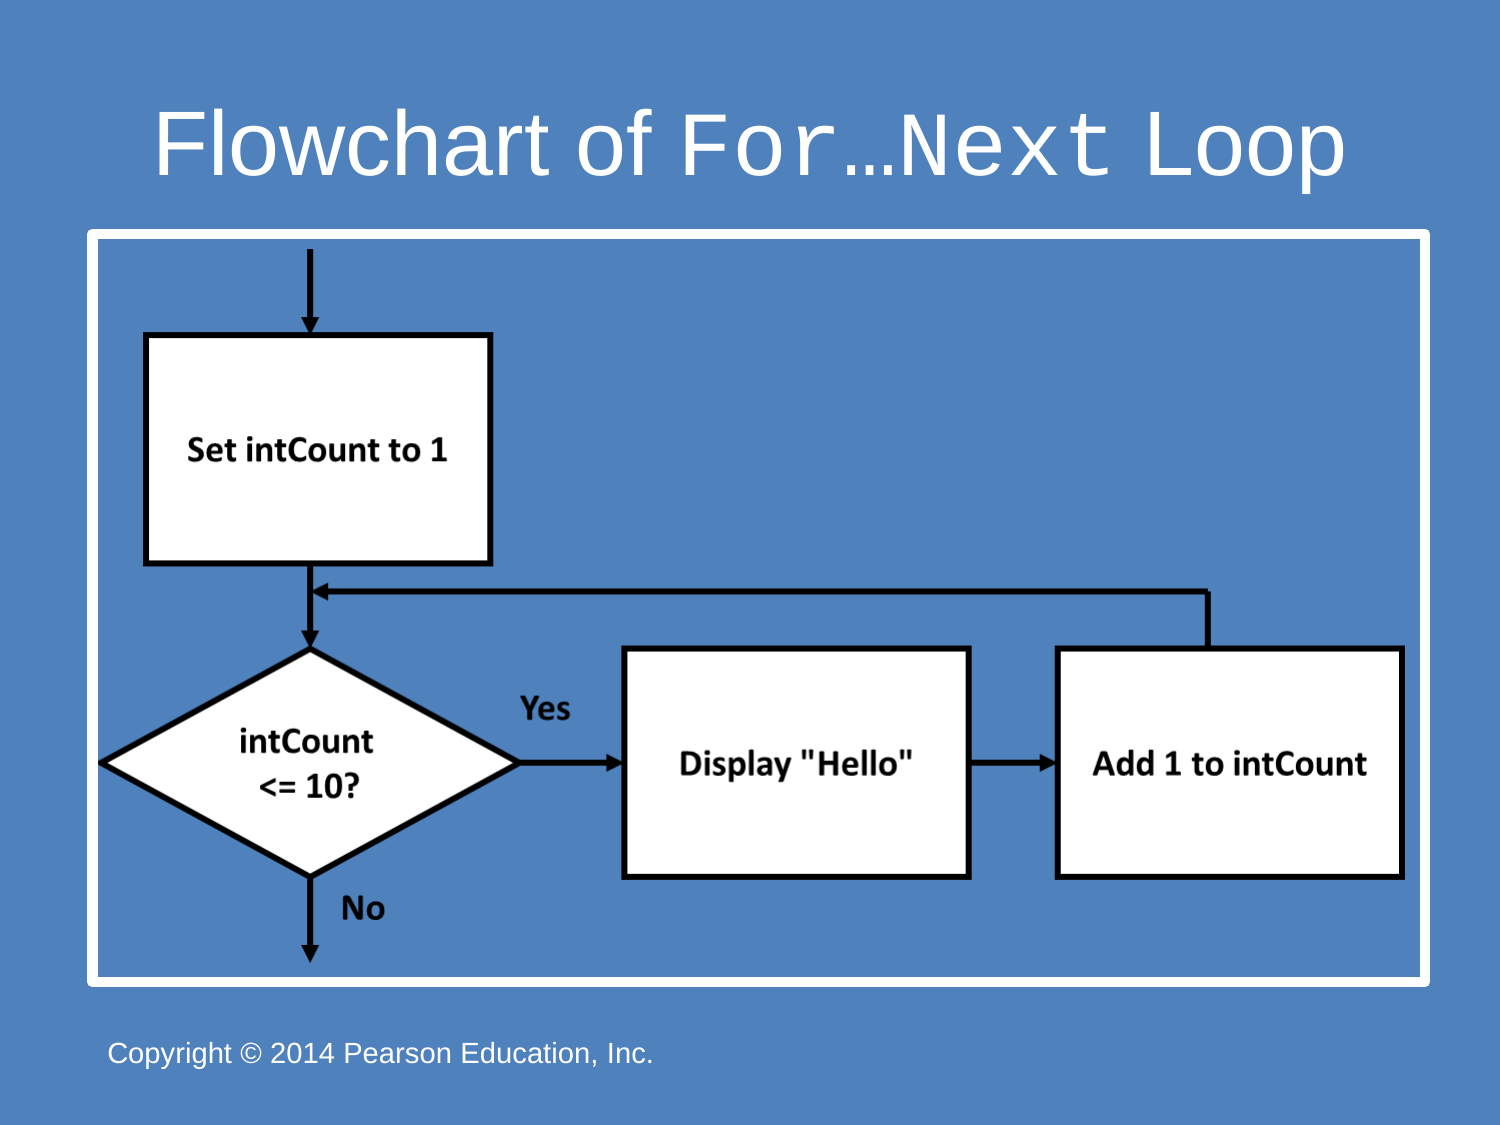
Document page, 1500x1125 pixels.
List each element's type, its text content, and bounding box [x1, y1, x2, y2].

title Flowchart of For…Next Loop [75, 45, 1425, 233]
text_box [90, 232, 1427, 984]
picture [94, 249, 1406, 983]
